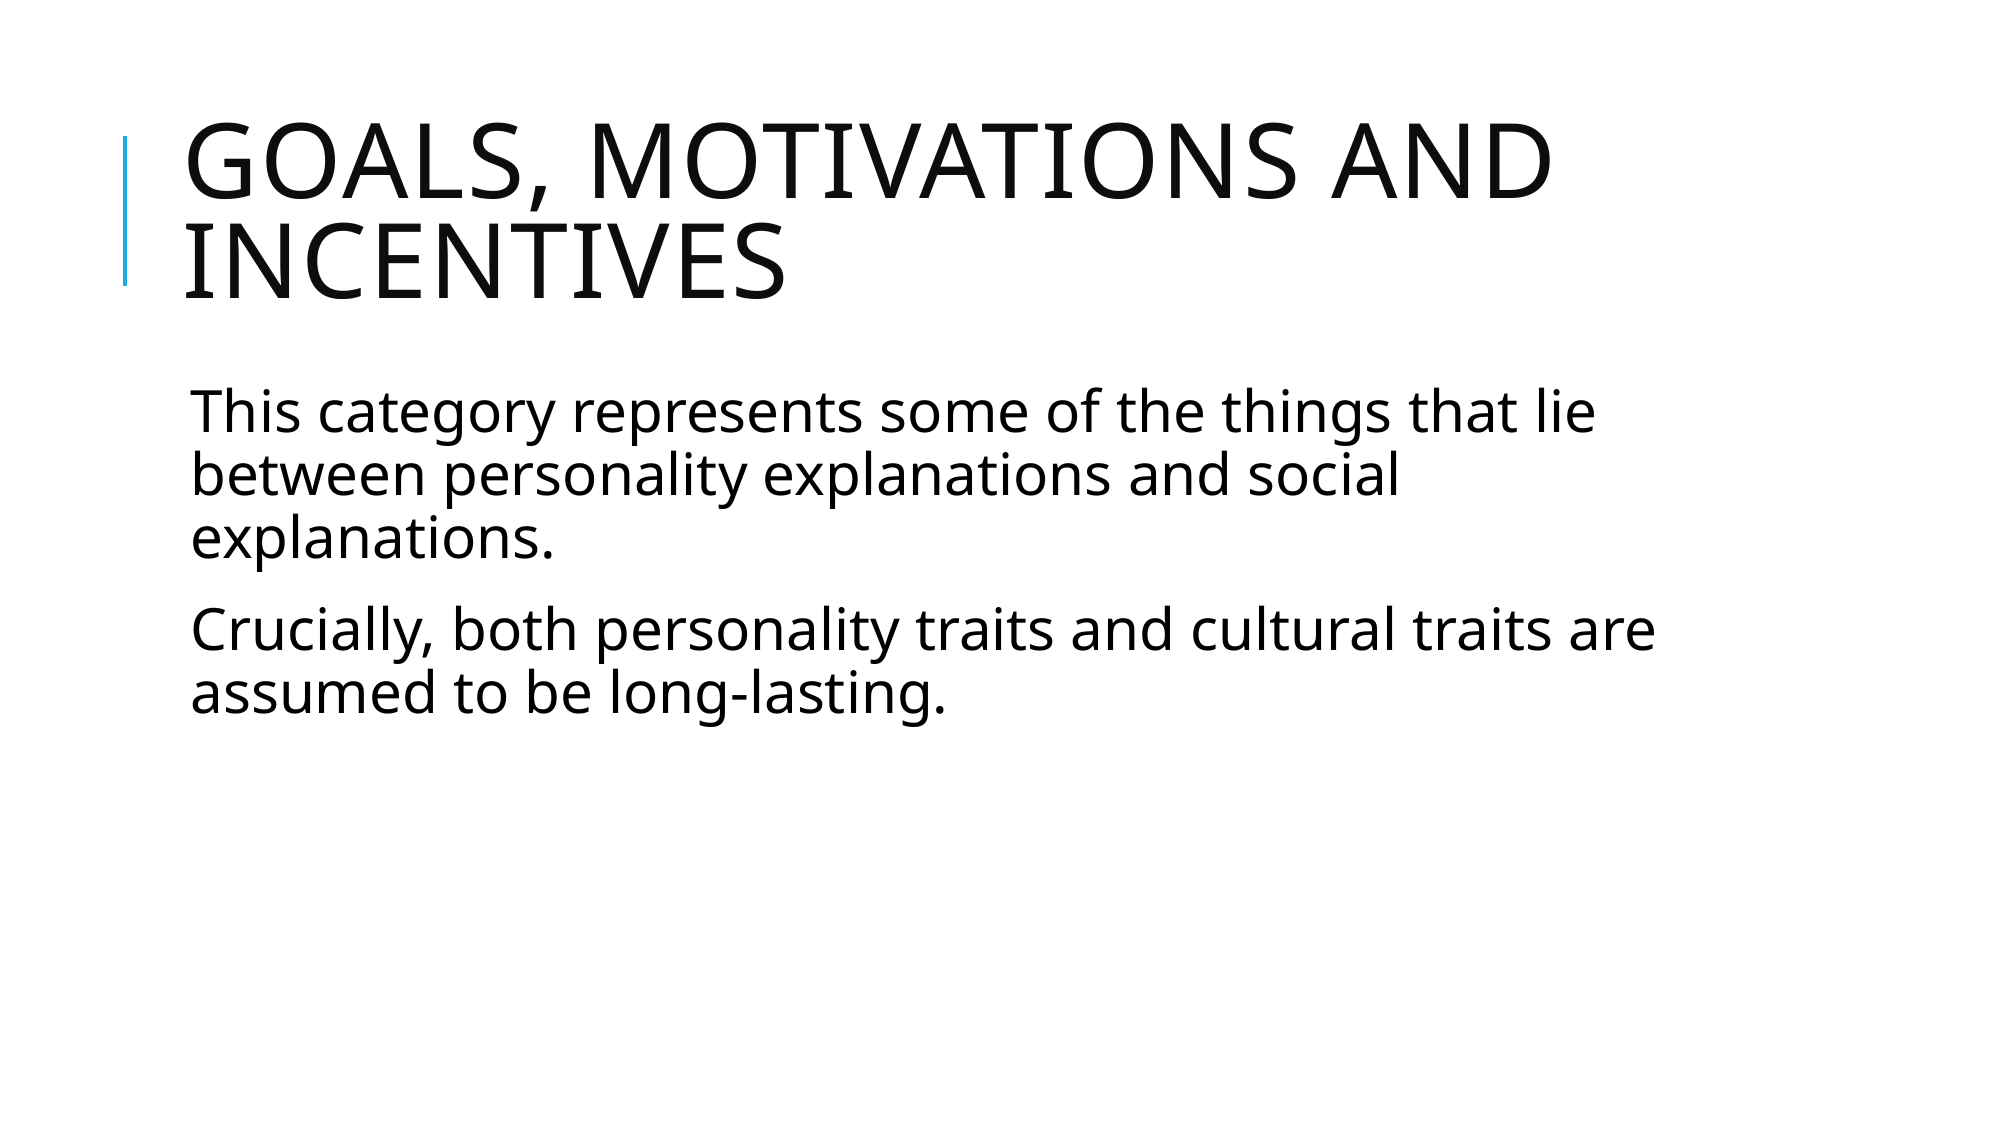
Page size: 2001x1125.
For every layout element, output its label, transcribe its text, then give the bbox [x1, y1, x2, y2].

list This category represents some of the things that lie between personality explanations and social explanations. Crucially, both personality traits and cultural traits are assumed to be long-lasting. [168, 375, 1763, 1035]
title Goals, Motivations and Incentives [168, 96, 1763, 342]
